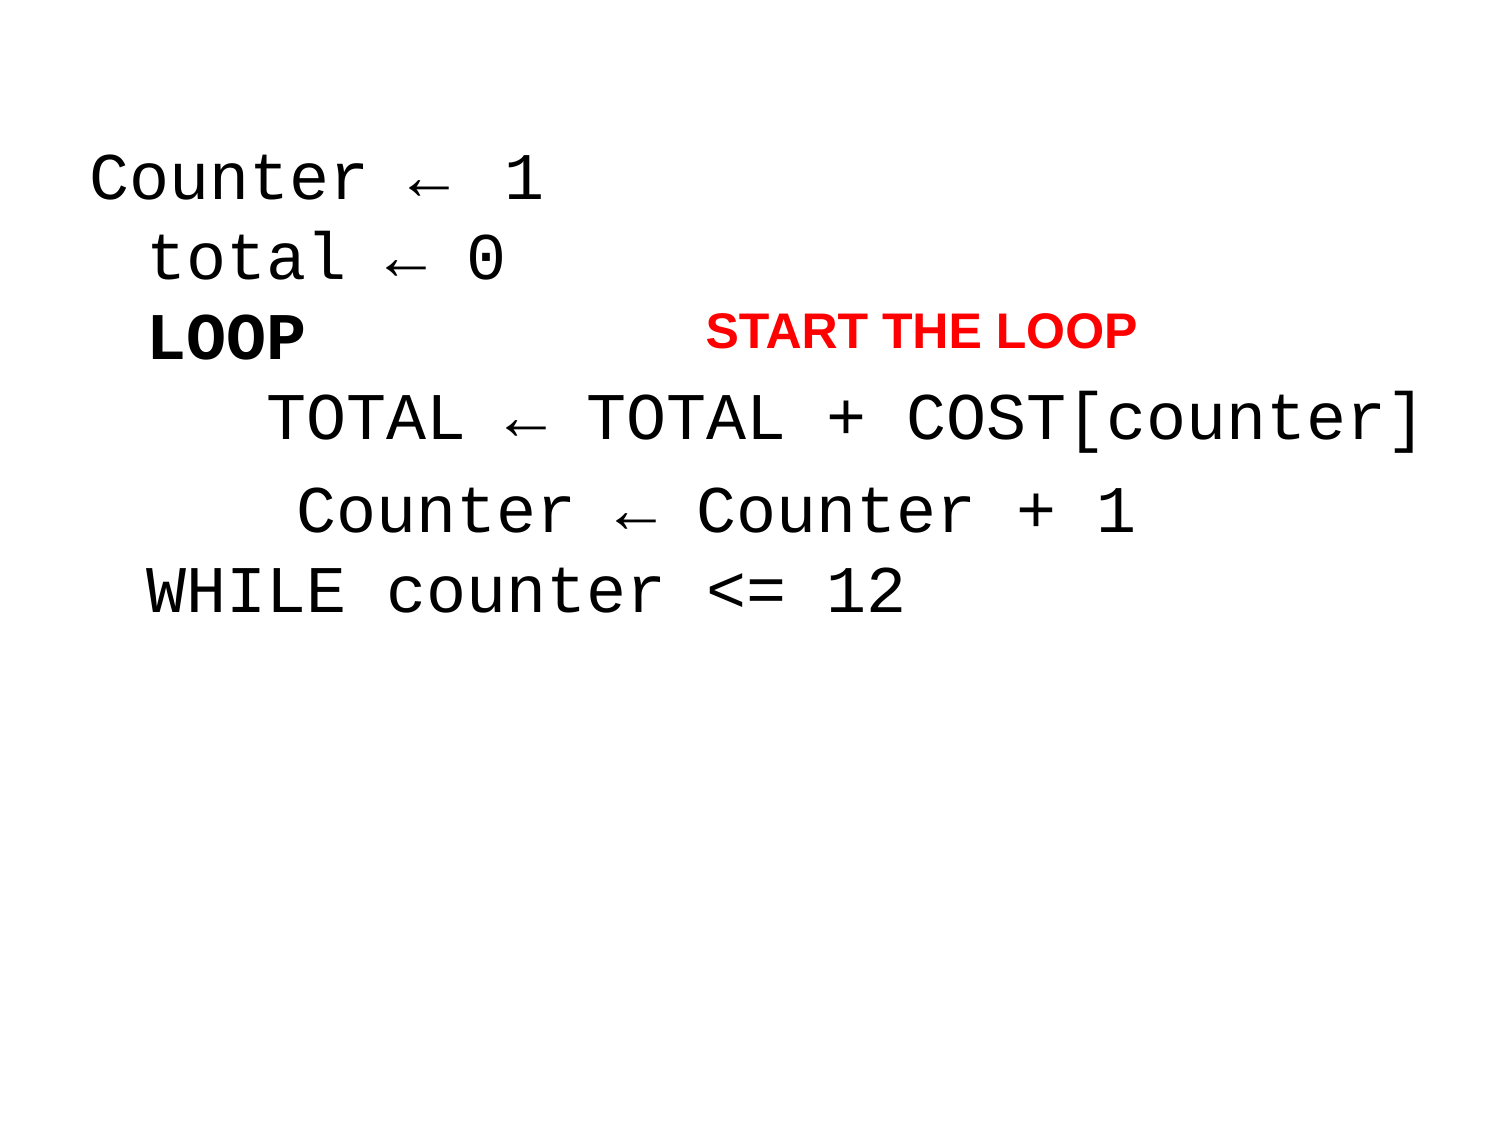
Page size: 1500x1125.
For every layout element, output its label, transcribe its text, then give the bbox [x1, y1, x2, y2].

text_box START THE LOOP [690, 290, 1258, 366]
list Counter ← 1 total ← 0 LOOP TOTAL ← TOTAL + COST[counter] Counter ← Counter + 1 WHILE counter <= 12 [75, 125, 1500, 1005]
